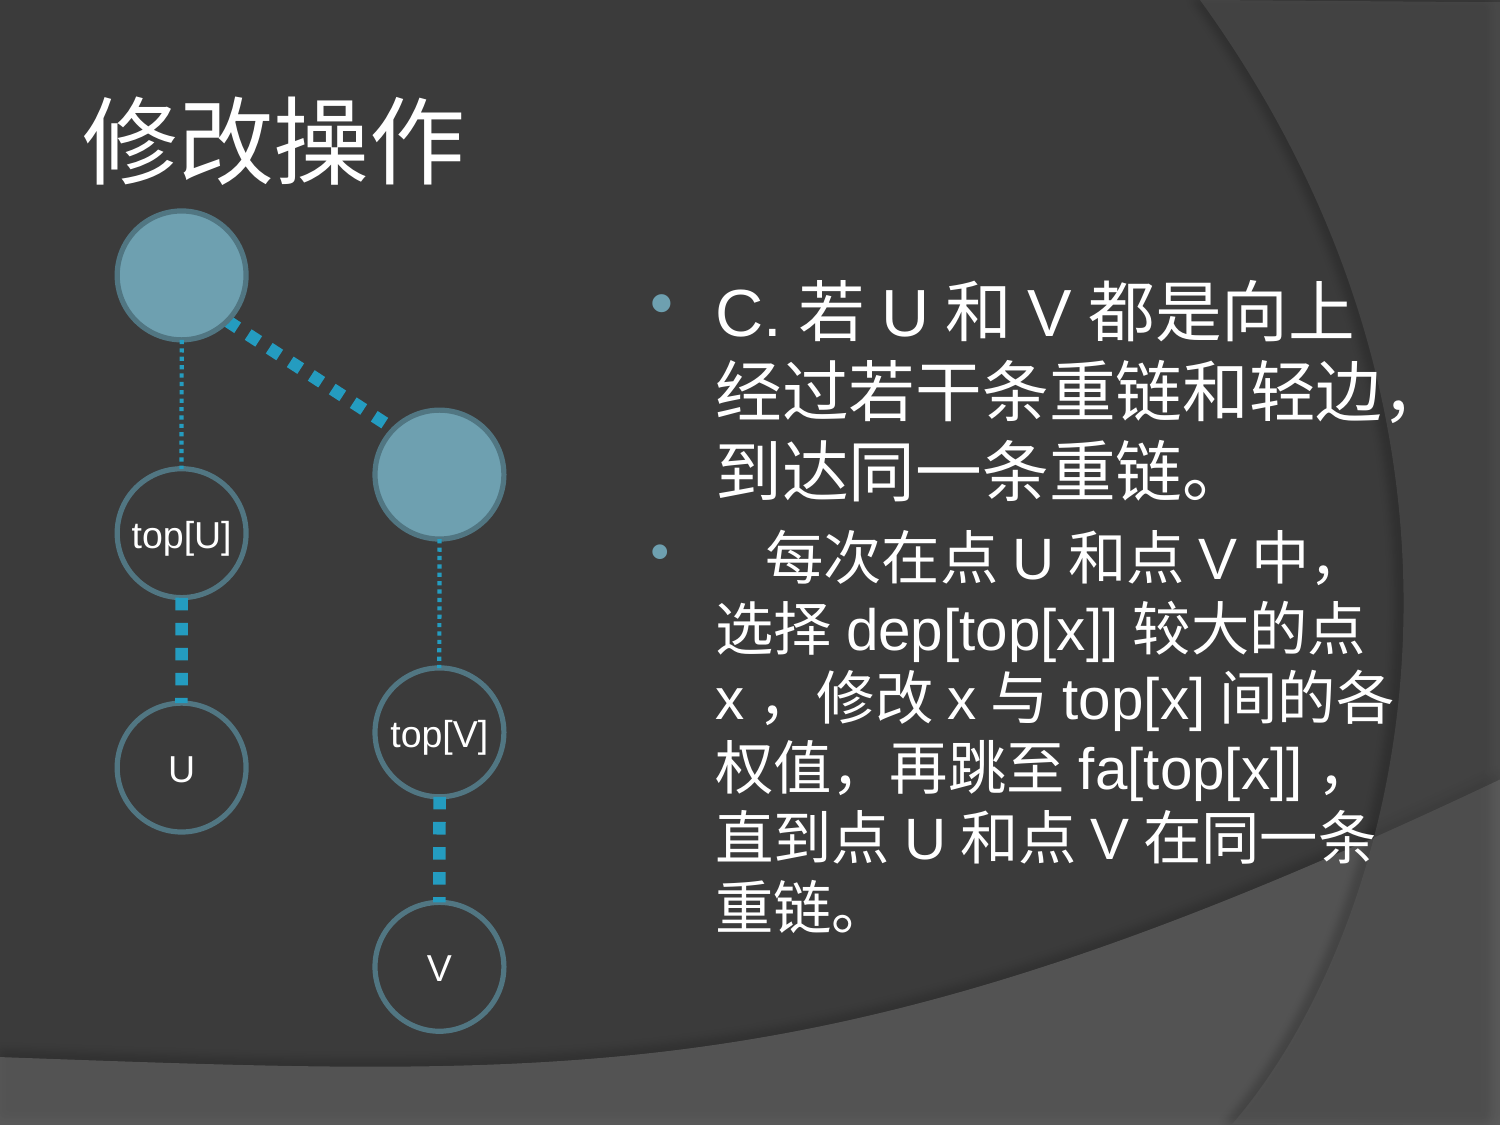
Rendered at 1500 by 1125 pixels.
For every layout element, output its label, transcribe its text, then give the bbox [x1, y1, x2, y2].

list C.若U和V都是向上经过若干条重链和轻边，到达同一条重链。 每次在点U和点V中，选择dep[top[x]]较大的点x，修改x与top[x]间的各权值，再跳至fa[top[x]]，直到点U和点V在同一条重链。 [631, 262, 1425, 1005]
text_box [116, 210, 505, 1032]
title 修改操作 [75, 45, 1300, 233]
